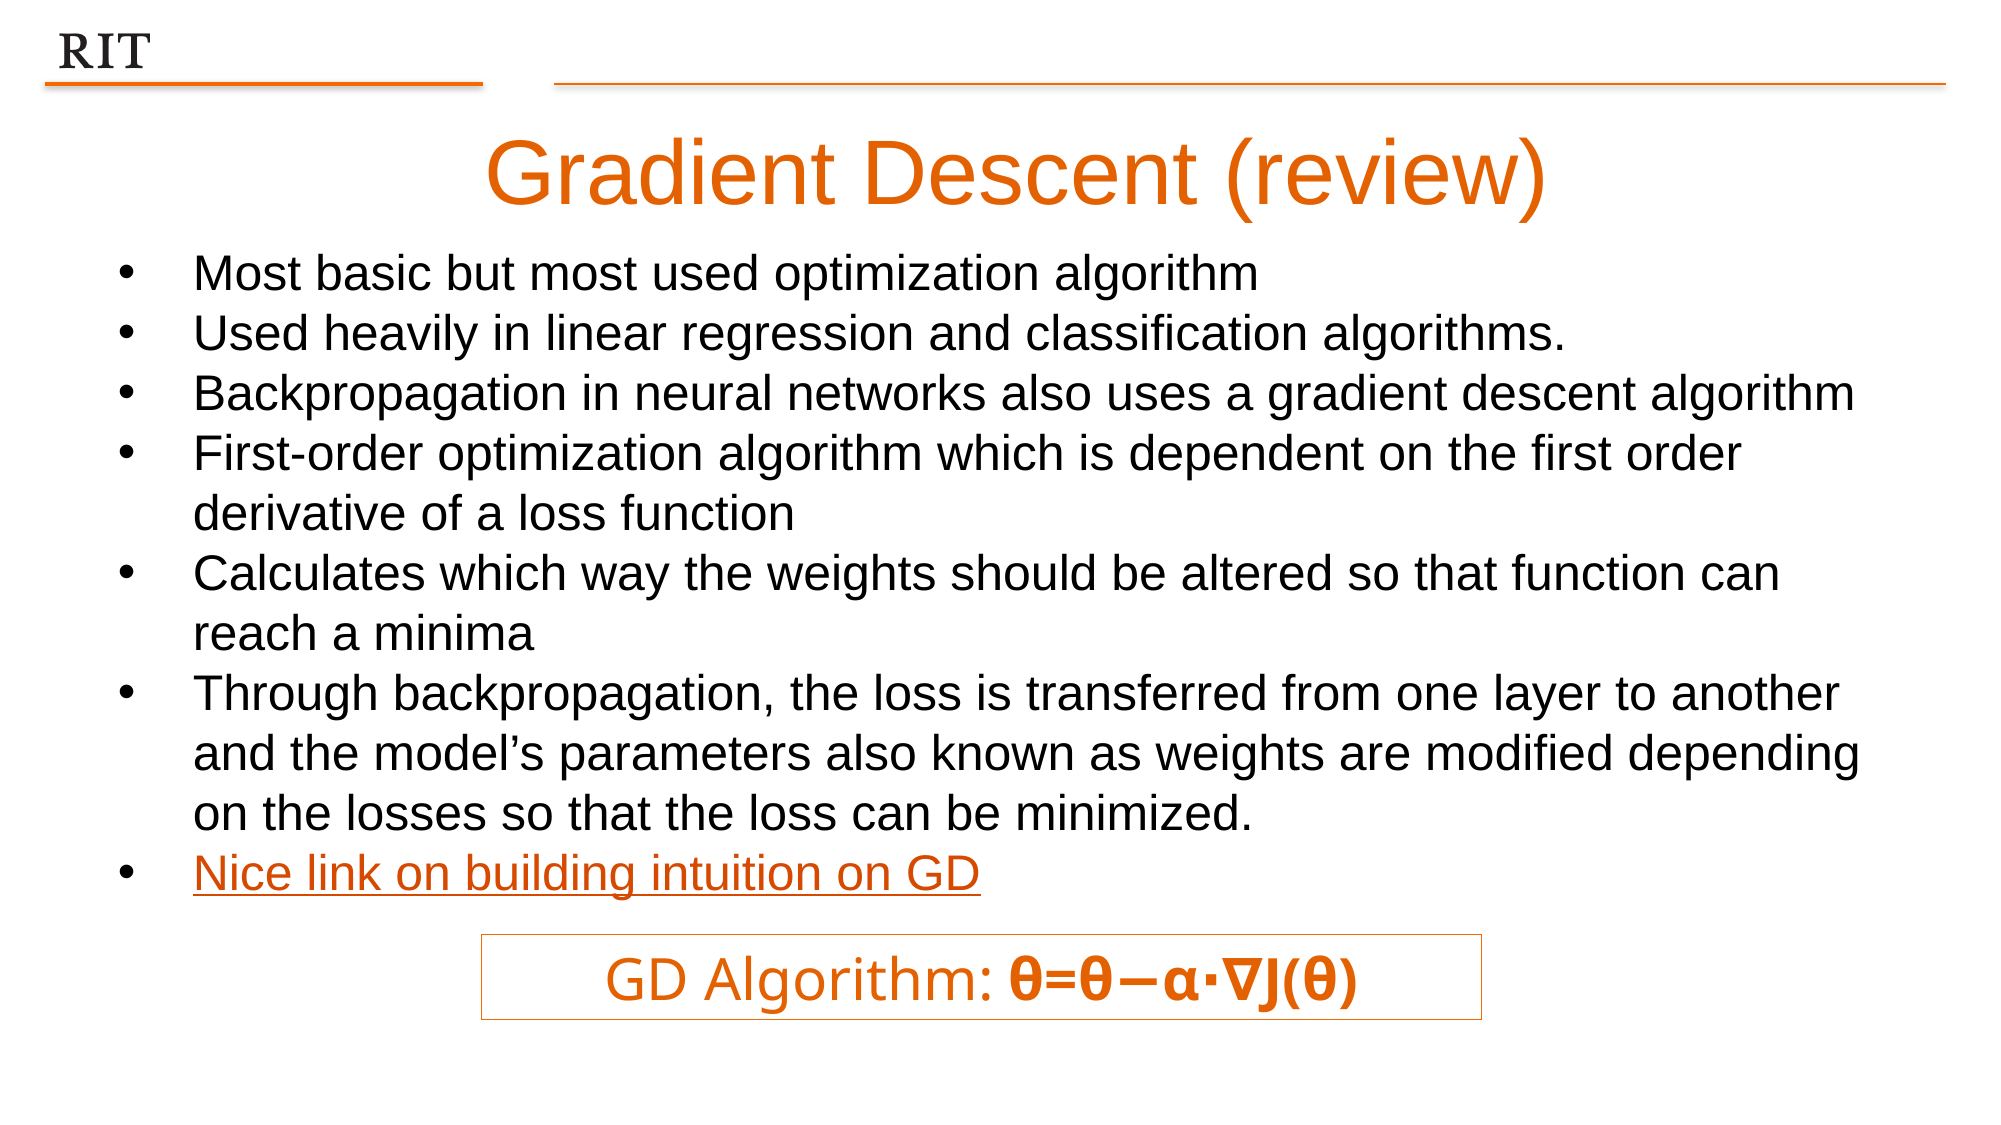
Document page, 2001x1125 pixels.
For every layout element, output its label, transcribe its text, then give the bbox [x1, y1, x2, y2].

text_box GD Algorithm: θ=θ−α⋅∇J(θ) [481, 934, 1482, 1020]
text_box Gradient Descent (review) [117, 114, 1918, 220]
text_box Most basic but most used optimization algorithm Used heavily in linear regression and classification algorithms. Backpropagation in neural networks also uses a gradient descent algorithm First-order optimization algorithm which is dependent on the first order derivative of a loss function Calculates which way the weights should be altered so that function can reach a minima Through backpropagation, the loss is transferred from one layer to another and the model’s parameters also known as weights are modified depending on the losses so that the loss can be minimized. Nice link on building intuition on GD [81, 220, 1918, 894]
